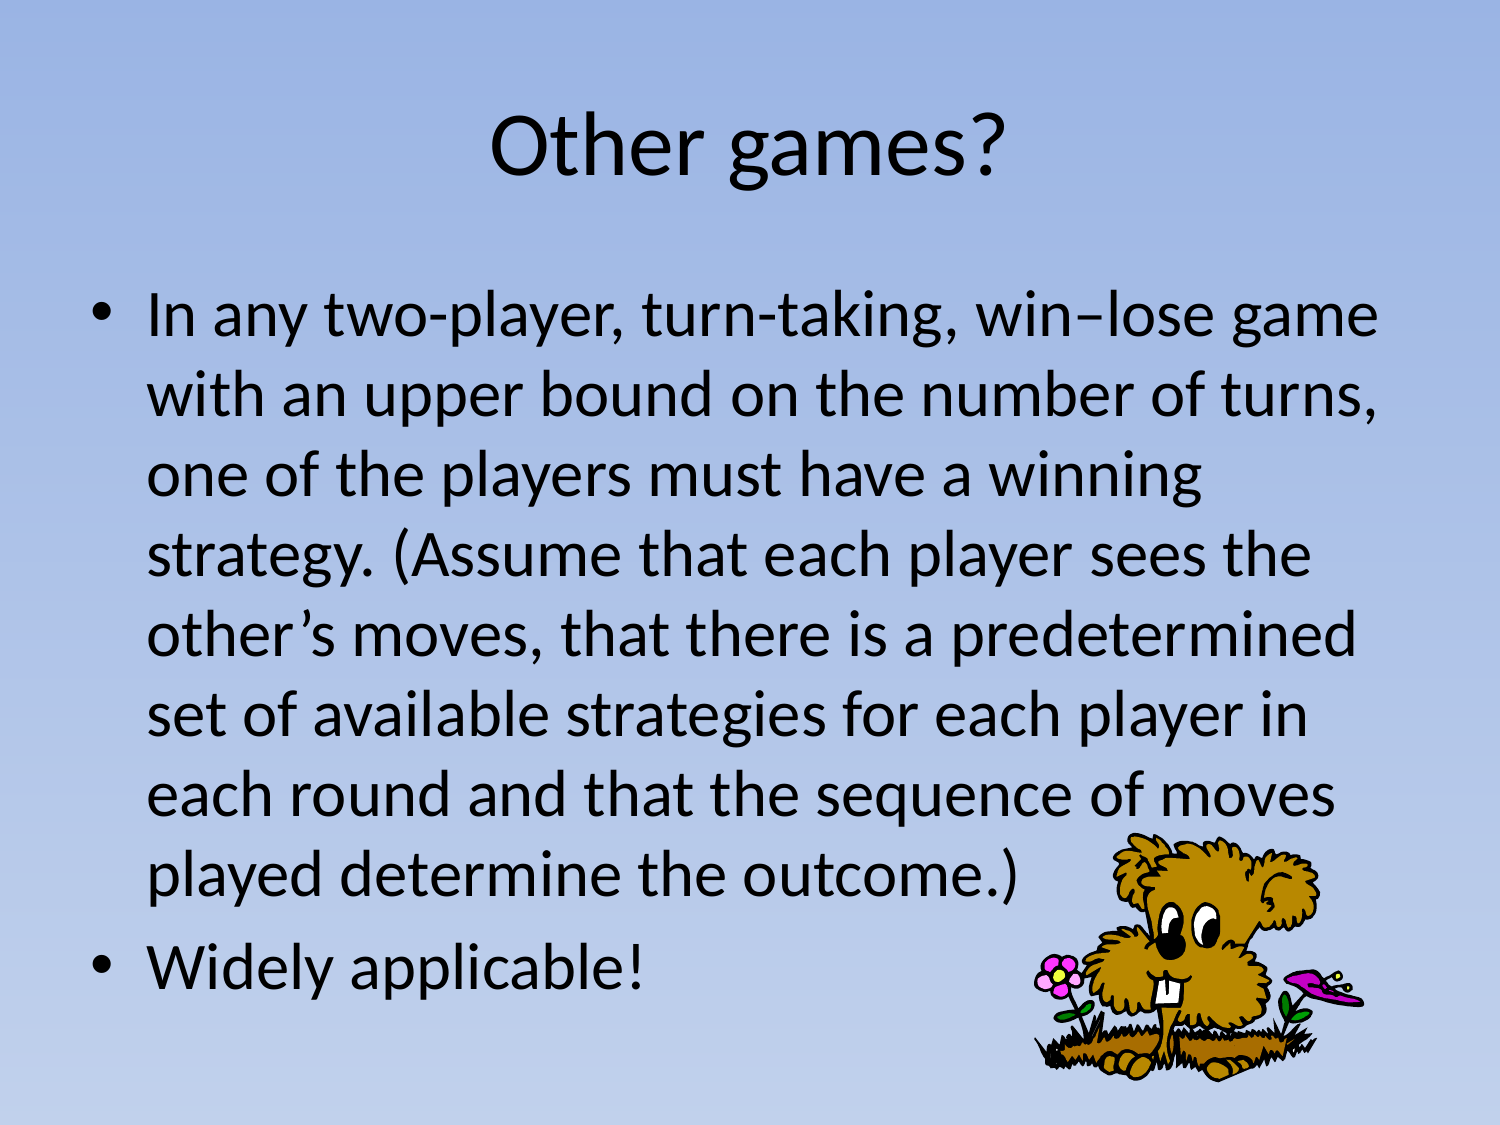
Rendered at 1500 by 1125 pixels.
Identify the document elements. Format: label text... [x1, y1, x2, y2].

picture [1033, 828, 1365, 1083]
title Other games? [74, 44, 1426, 233]
list In any two-player, turn-taking, win–lose game with an upper bound on the number of turns, one of the players must have a winning strategy. (Assume that each player sees the other’s moves, that there is a predetermined set of available strategies for each player in each round and that the sequence of moves played determine the outcome.) Widely applicable! [74, 262, 1426, 1006]
